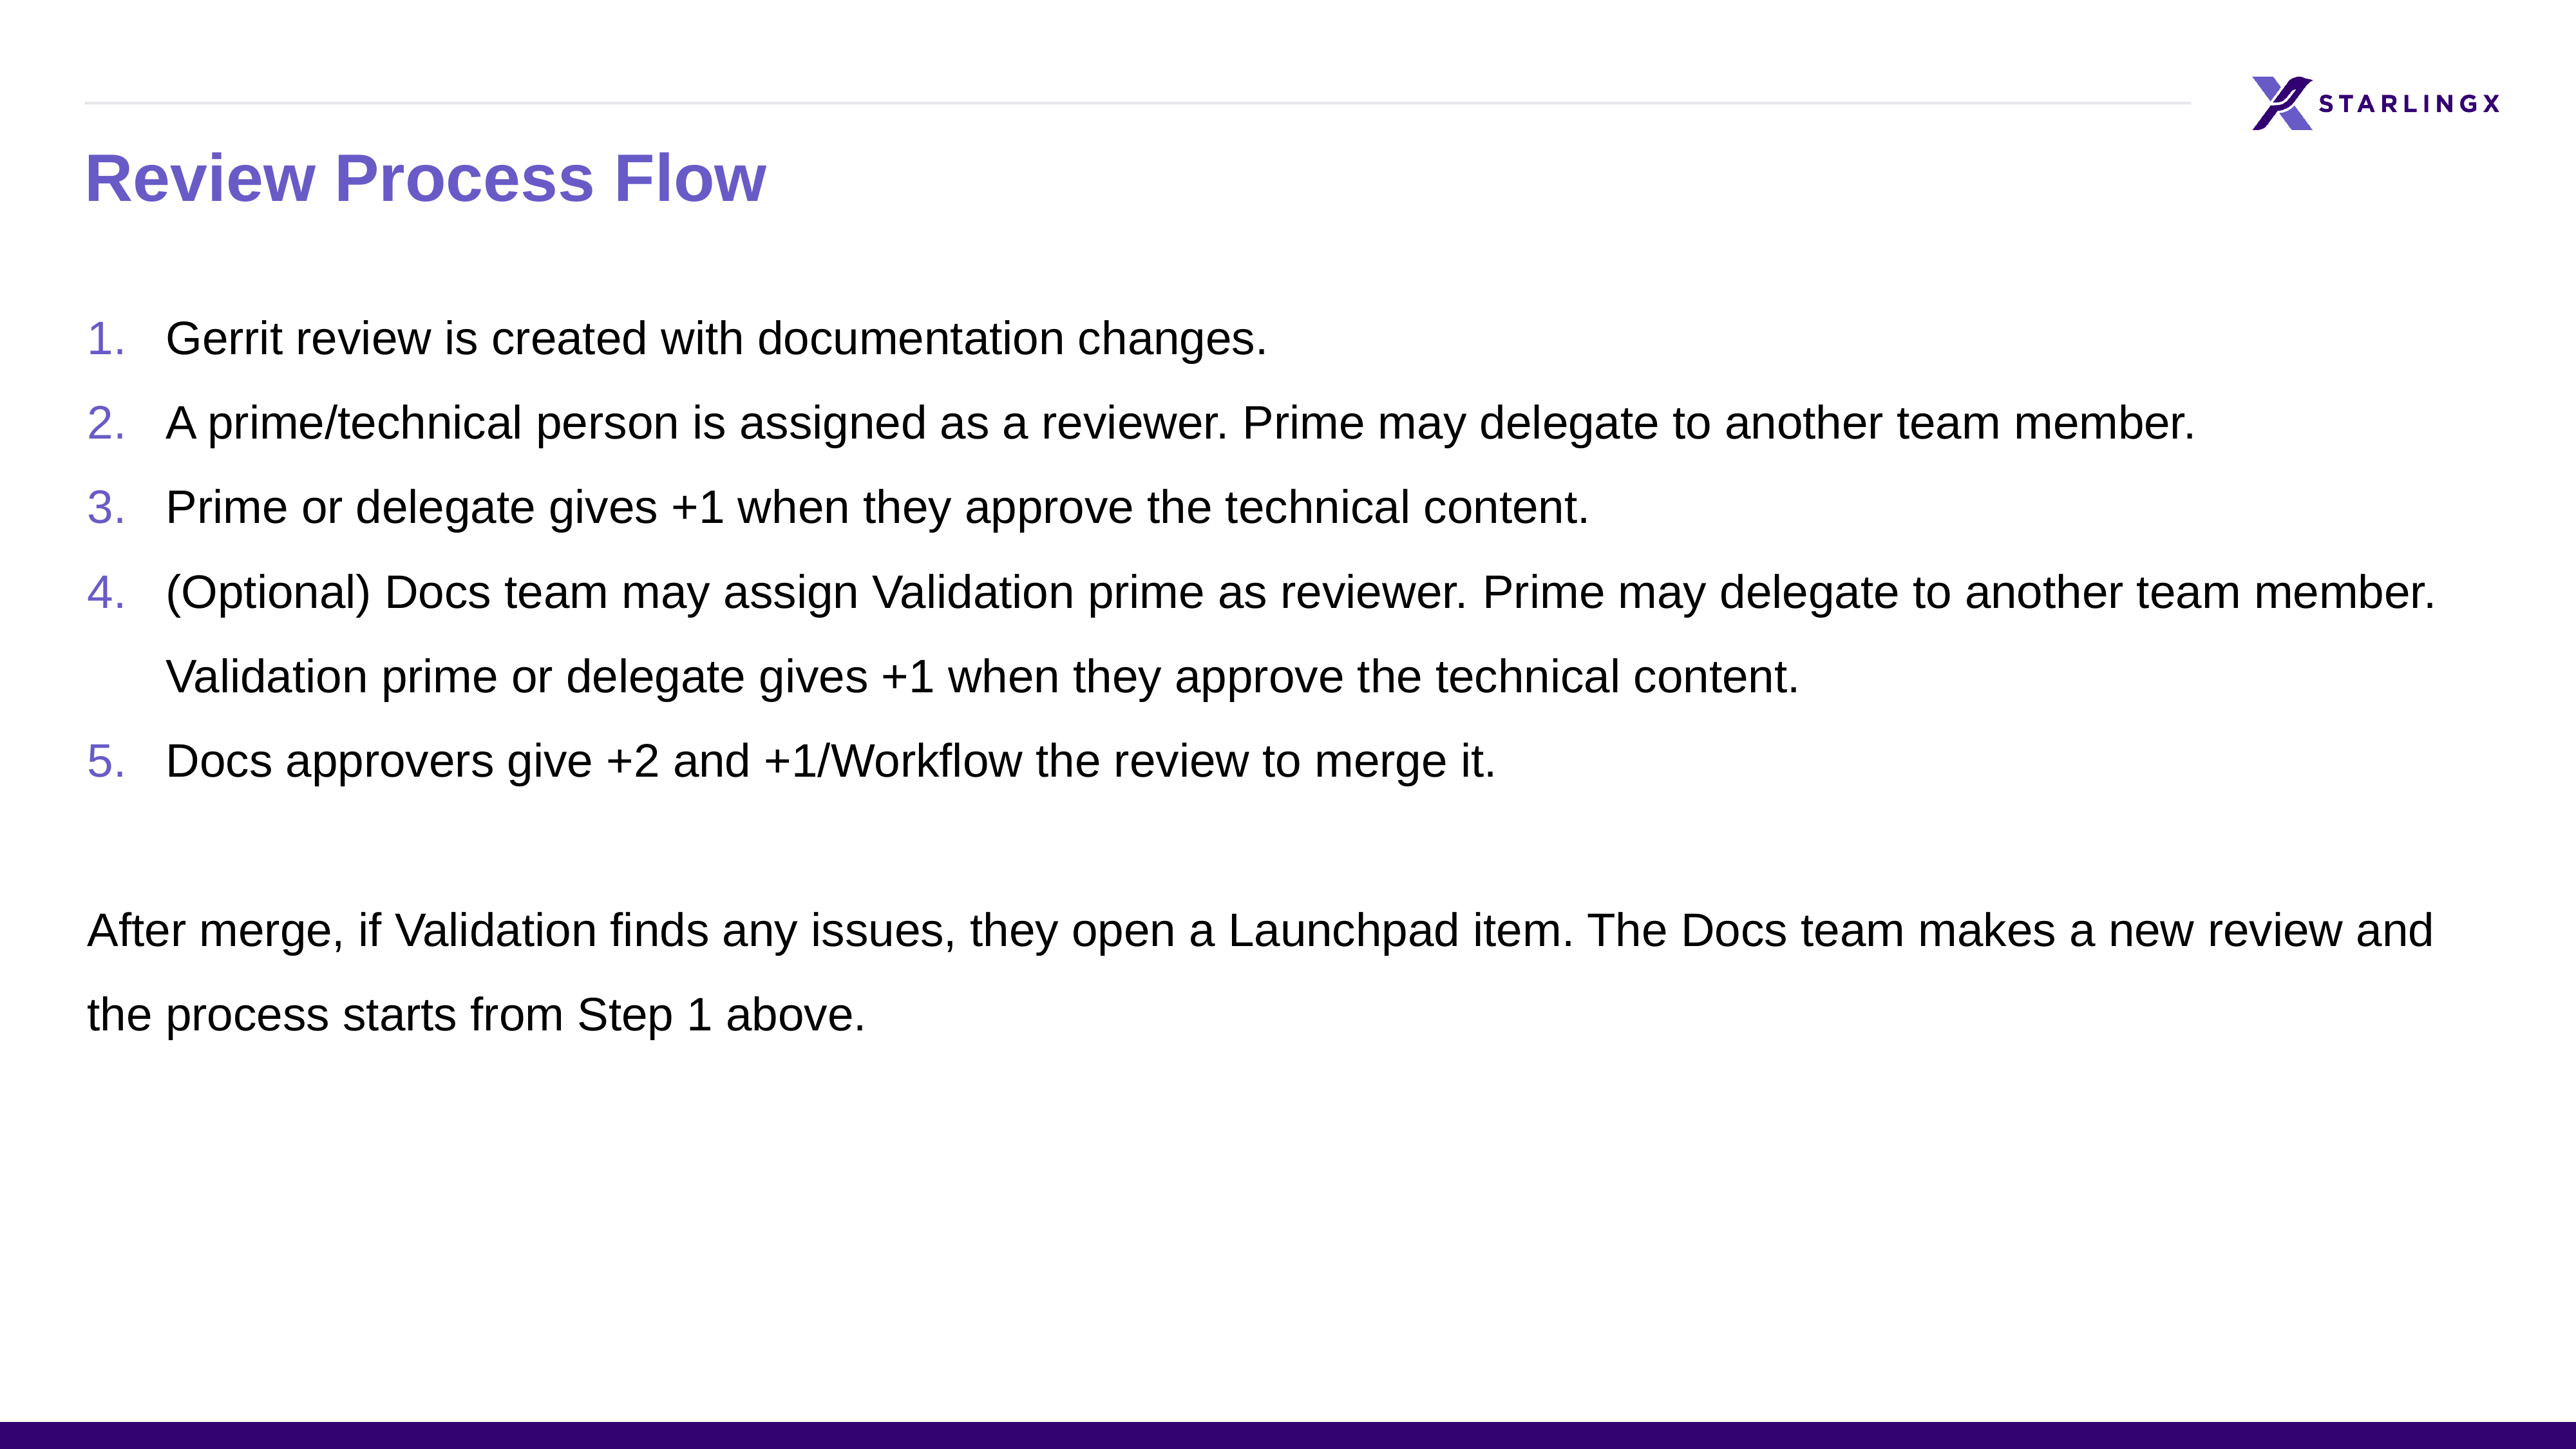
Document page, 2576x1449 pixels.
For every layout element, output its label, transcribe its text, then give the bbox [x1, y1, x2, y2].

text_box [0, 1422, 2576, 1449]
text_box Gerrit review is created with documentation changes. A prime/technical person is assigned as a reviewer. Prime may delegate to another team member. Prime or delegate gives +1 when they approve the technical content. (Optional) Docs team may assign Validation prime as reviewer. Prime may delegate to another team member. Validation prime or delegate gives +1 when they approve the technical content. Docs approvers give +2 and +1/Workflow the review to merge it. After merge, if Validation finds any issues, they open a Launchpad item. The Docs team makes a new review and the process starts from Step 1 above. [79, 220, 2497, 1240]
picture [2251, 76, 2500, 130]
text_box Review Process Flow [77, 127, 2192, 223]
